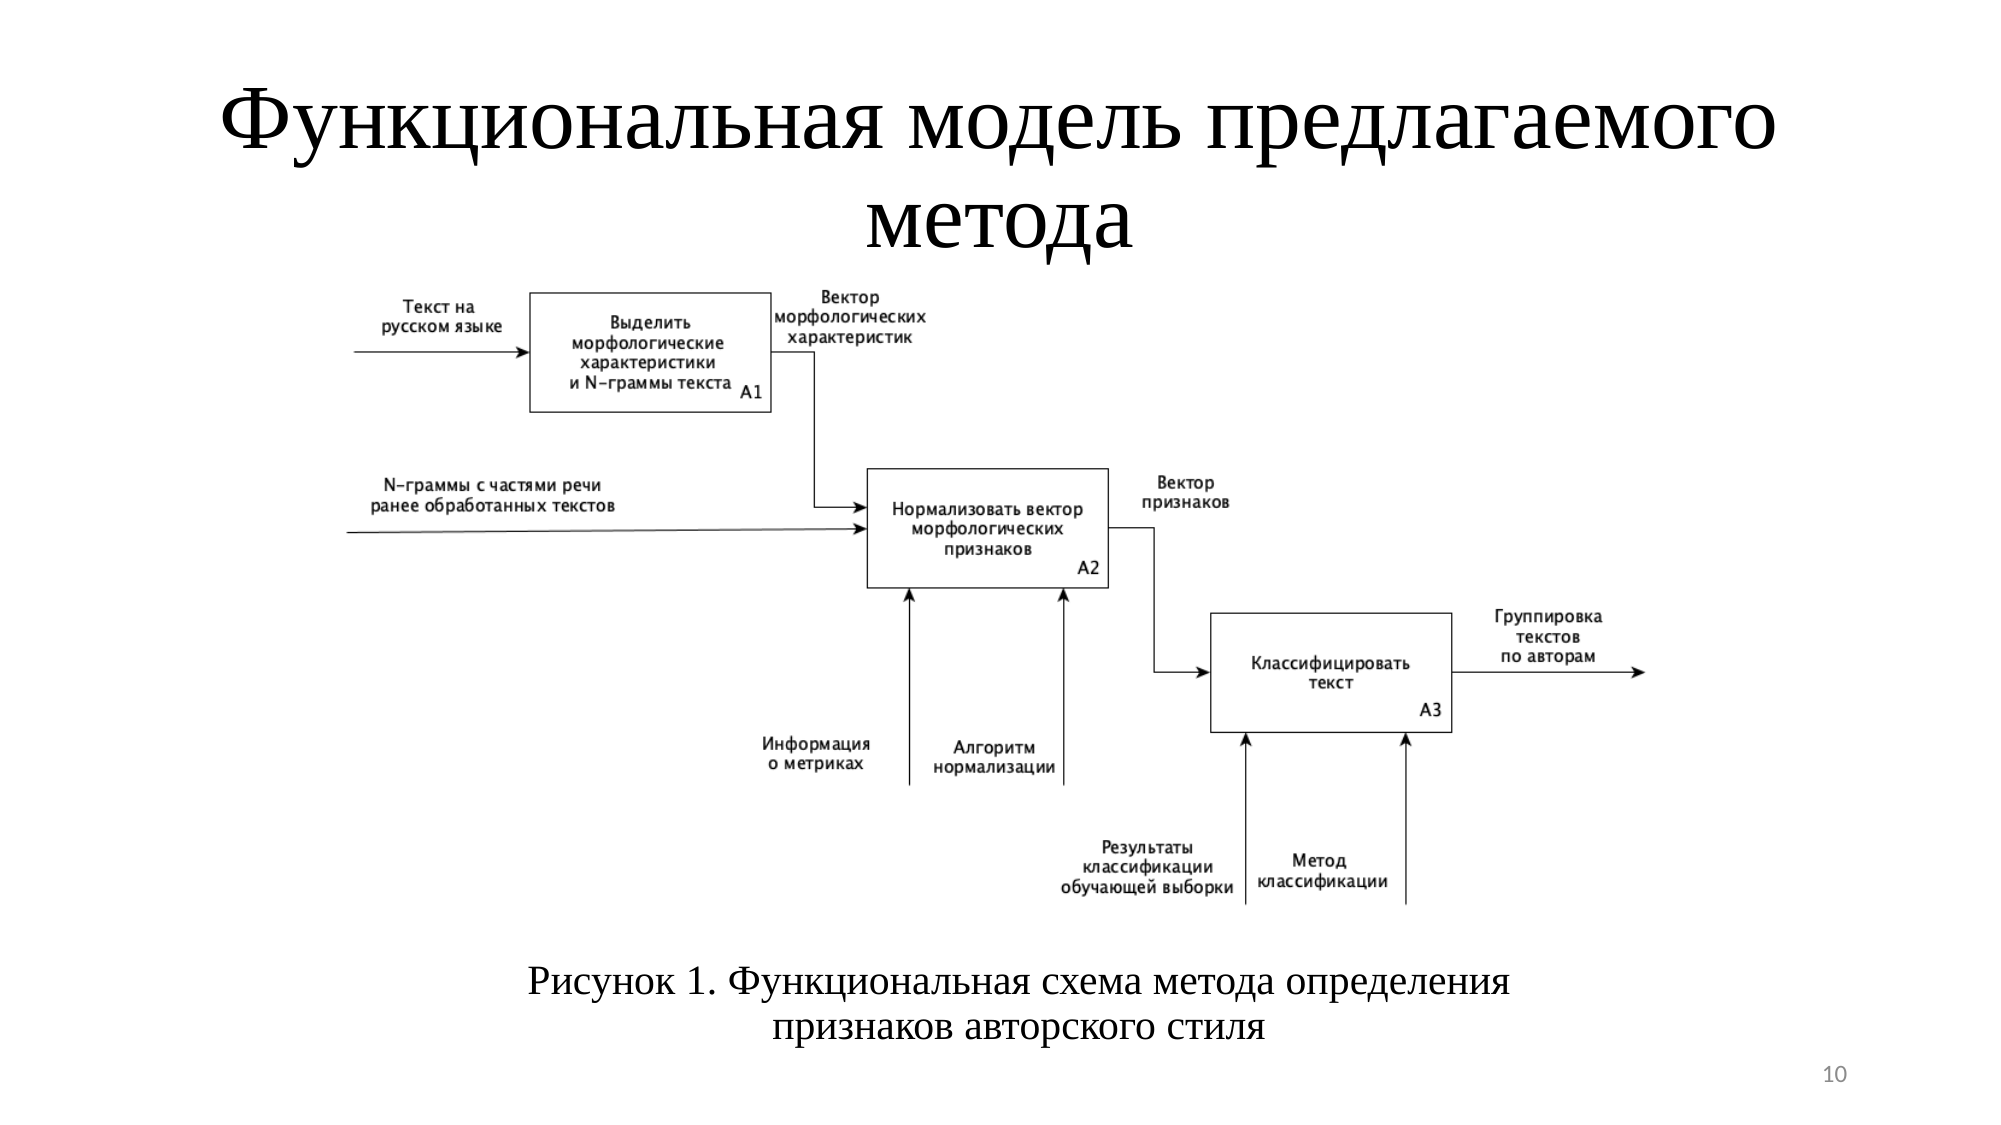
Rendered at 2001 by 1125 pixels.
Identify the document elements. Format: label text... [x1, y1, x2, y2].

picture [309, 266, 1691, 951]
list Рисунок 1. Функциональная схема метода определения признаков авторского стиля [460, 951, 1578, 1066]
title Функциональная модель предлагаемого метода [137, 59, 1863, 278]
slide_number 10 [1412, 1042, 1863, 1103]
